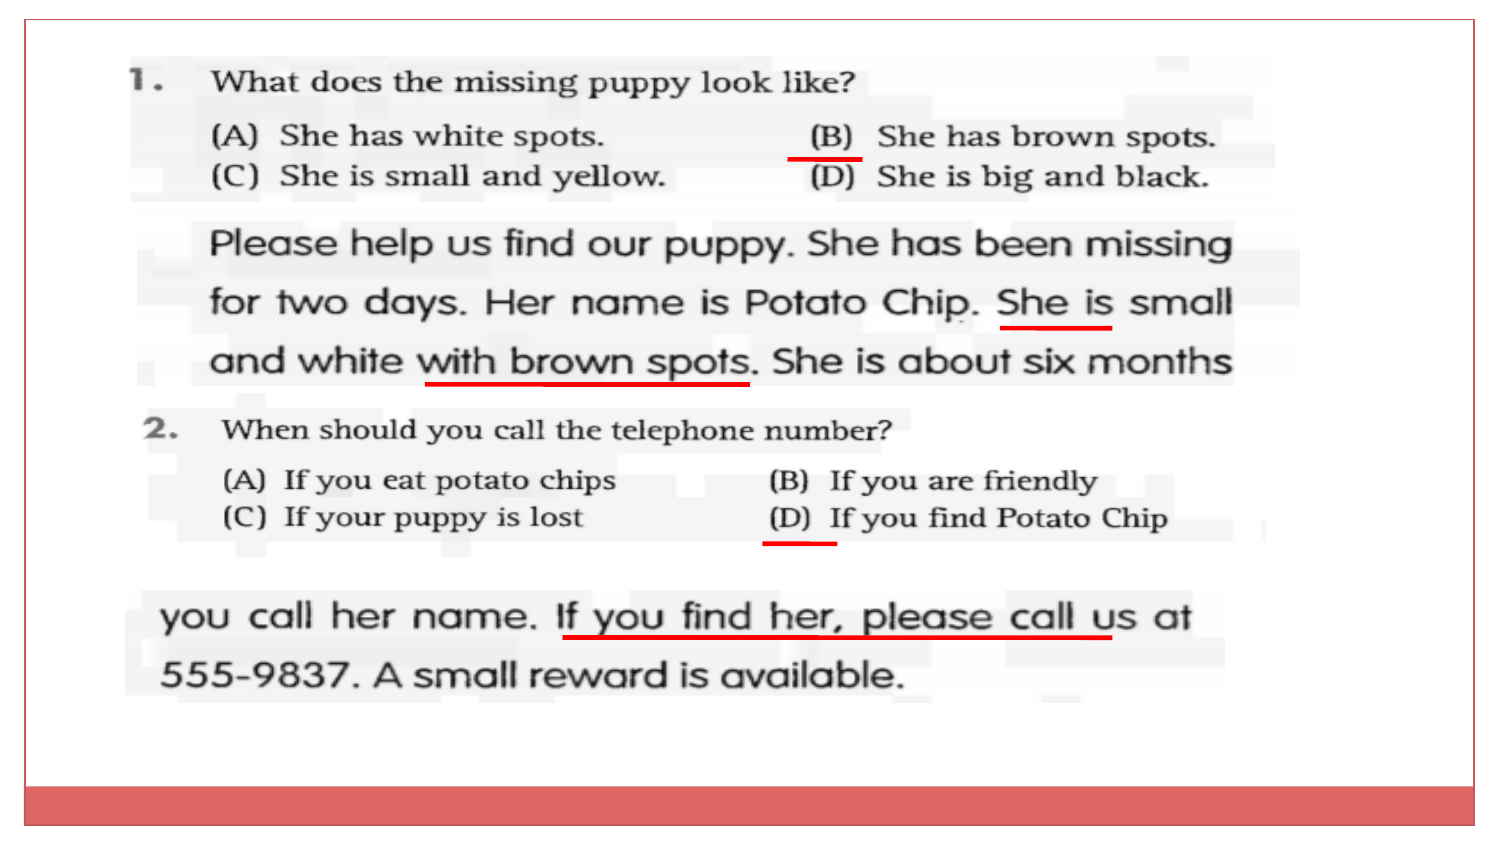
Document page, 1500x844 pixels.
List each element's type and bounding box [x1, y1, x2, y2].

picture [124, 56, 1276, 202]
picture [137, 205, 1301, 386]
picture [124, 590, 1226, 703]
picture [112, 393, 1326, 557]
